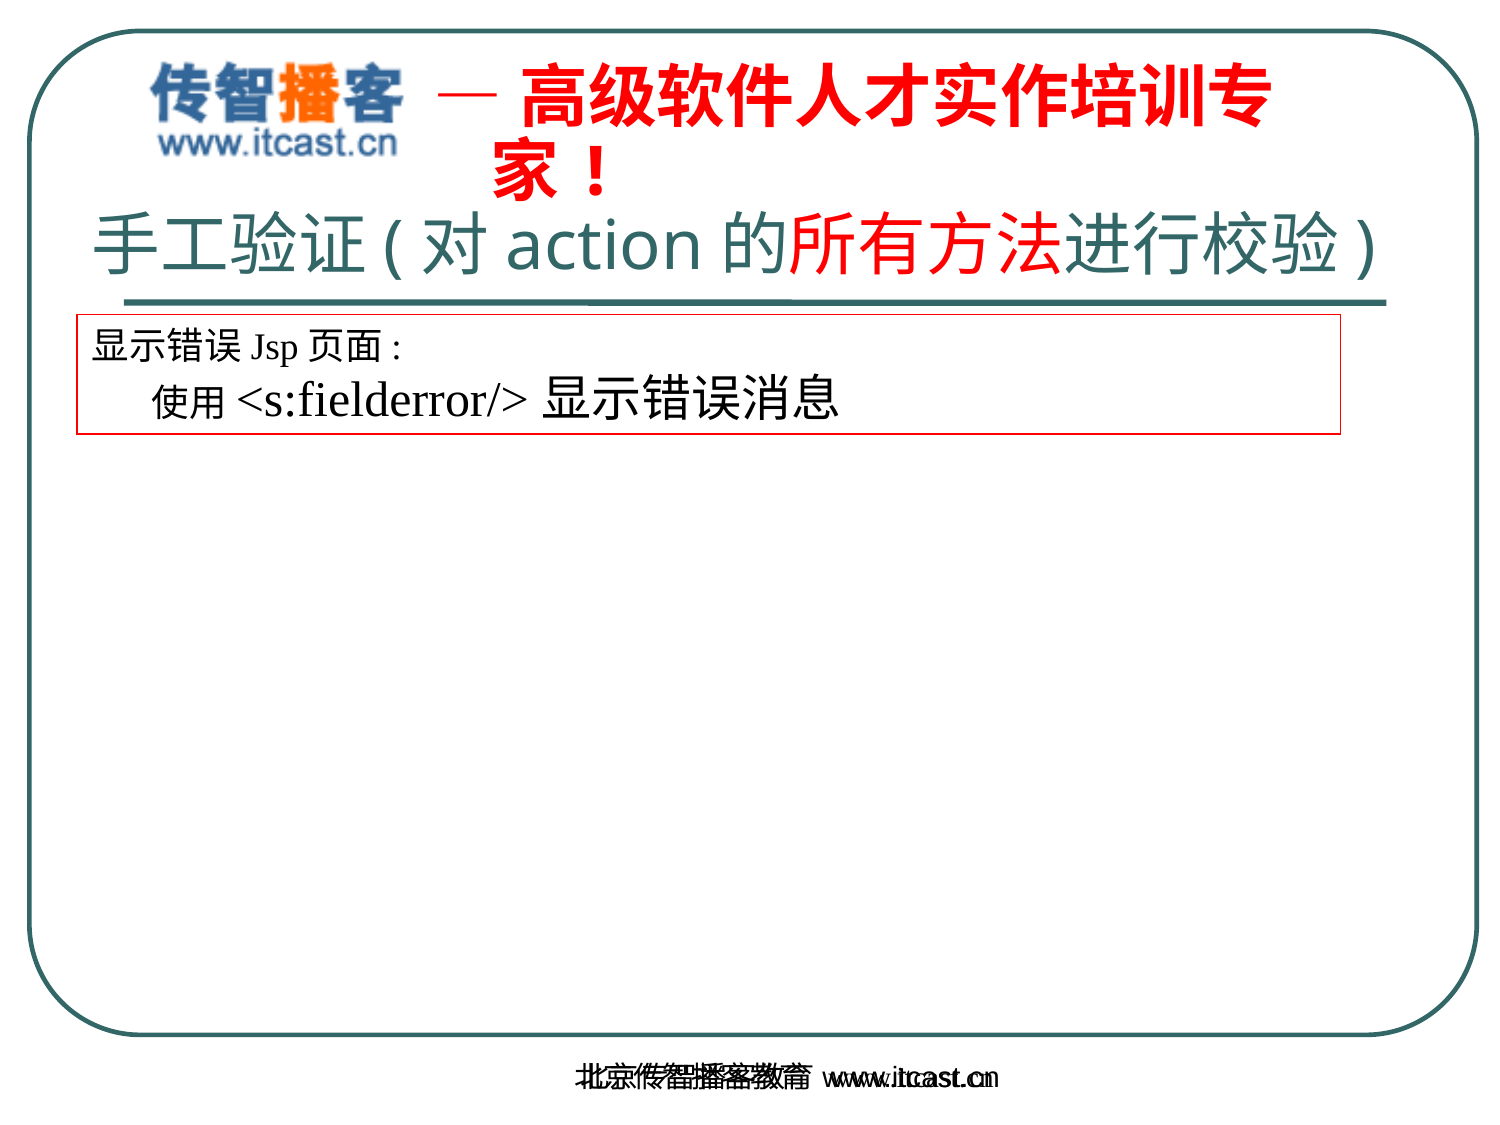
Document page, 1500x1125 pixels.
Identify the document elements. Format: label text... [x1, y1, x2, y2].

picture [147, 54, 408, 159]
title 手工验证(对action的所有方法进行校验) [76, 184, 1412, 291]
text_box 北京传智播客教育 www.itcast.cn [549, 1050, 1025, 1125]
text_box 显示错误Jsp页面: 使用<s:fielderror/>显示错误消息 [76, 314, 1341, 435]
